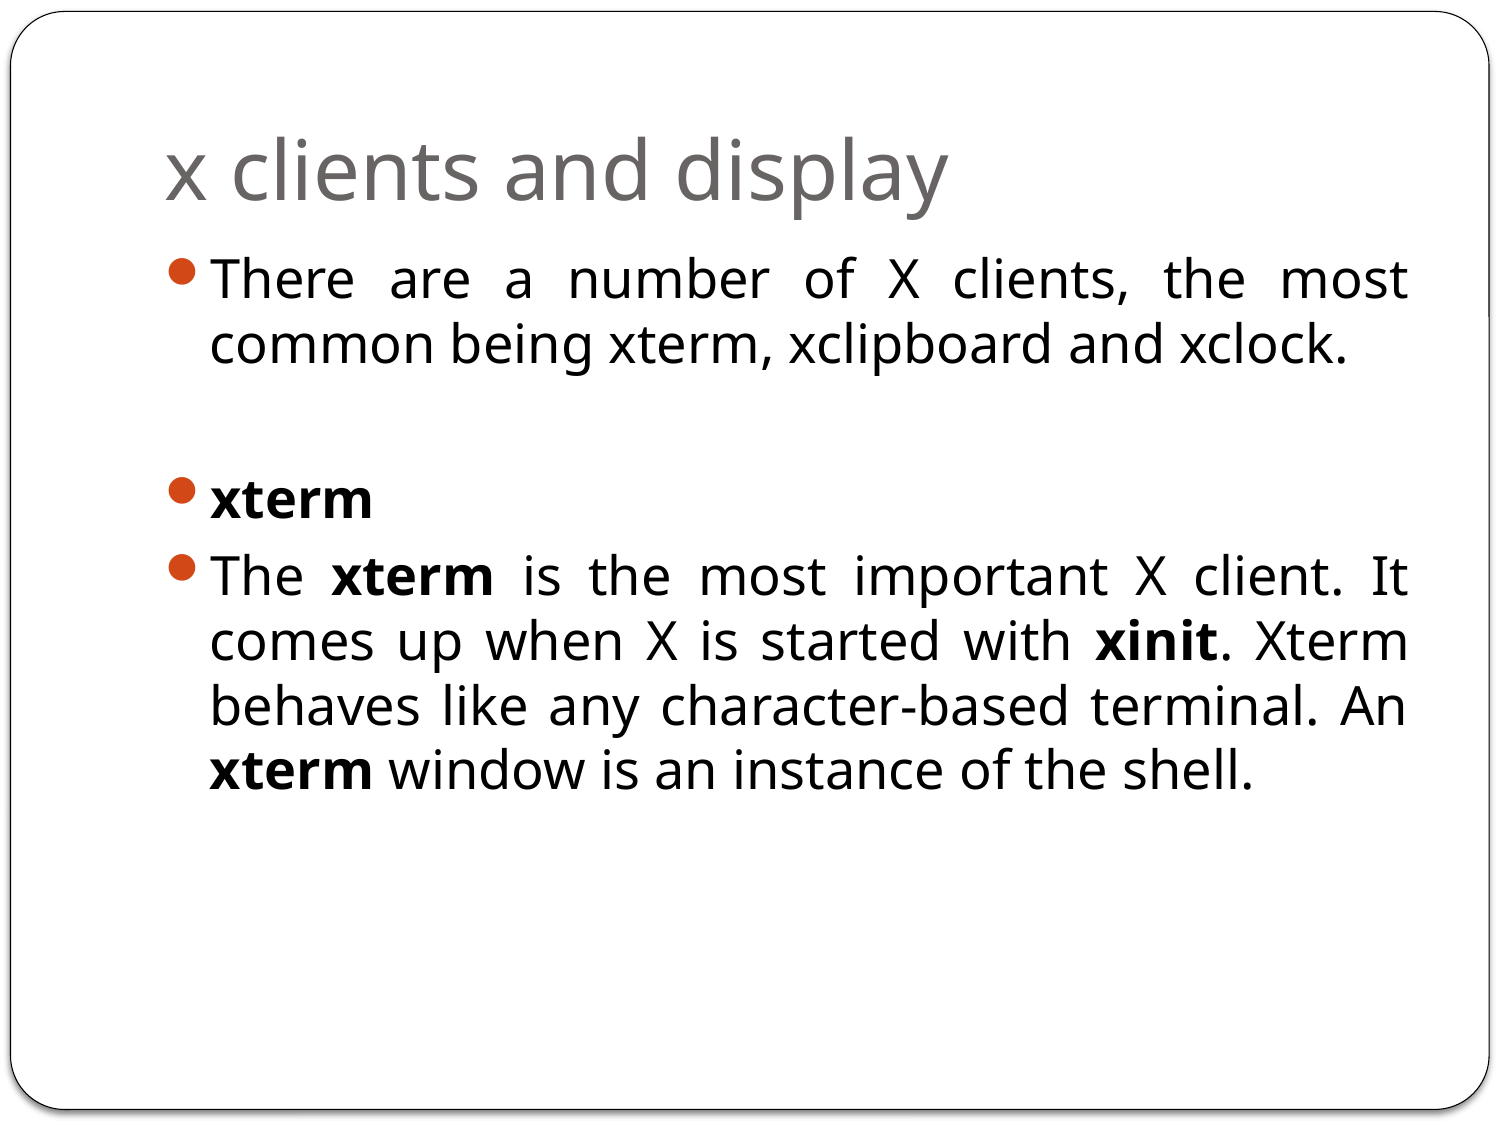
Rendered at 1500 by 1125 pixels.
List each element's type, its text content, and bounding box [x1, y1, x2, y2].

list There are a number of X clients, the most common being xterm, xclipboard and xclock. xterm The xterm is the most important X client. It comes up when X is started with xinit. Xterm behaves like any character-based terminal. An xterm window is an instance of the shell. [150, 237, 1425, 988]
title x clients and display [150, 45, 1425, 233]
